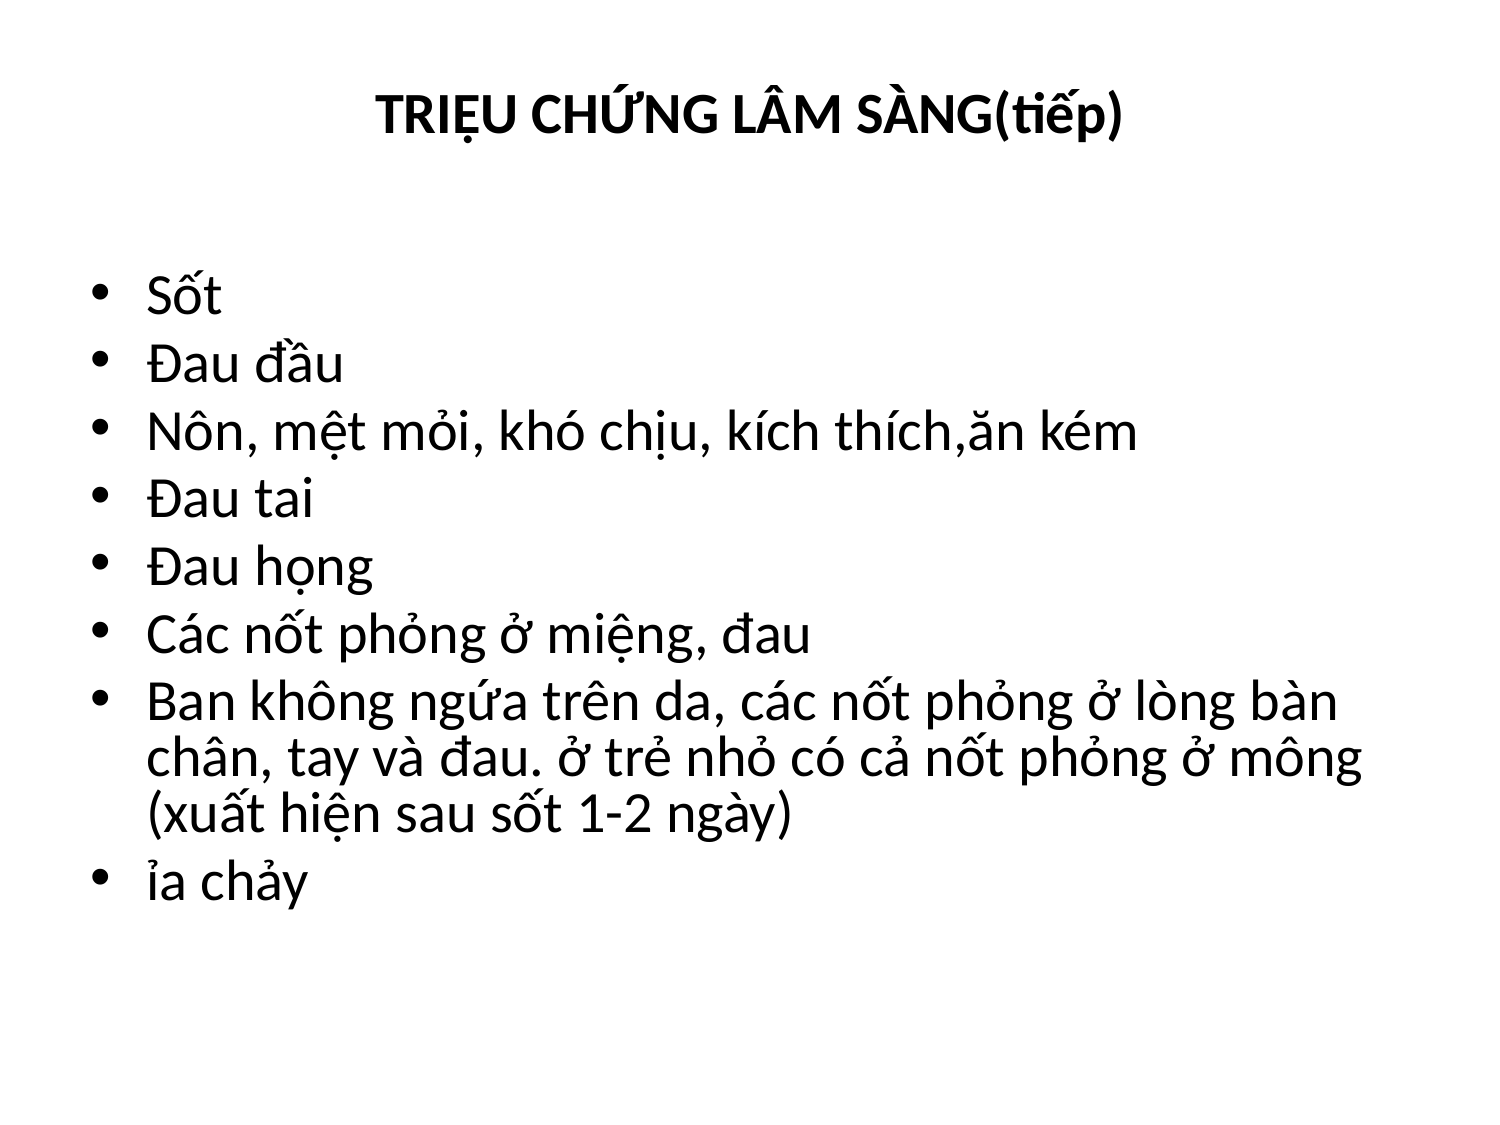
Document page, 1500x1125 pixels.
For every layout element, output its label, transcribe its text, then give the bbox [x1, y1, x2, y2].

title TRIỆU CHỨNG LÂM SÀNG(tiếp) [75, 45, 1425, 175]
list Sốt Đau đầu Nôn, mệt mỏi, khó chịu, kích thích,ăn kém Đau tai Đau họng Các nốt phỏng ở miệng, đau Ban không ngứa trên da, các nốt phỏng ở lòng bàn chân, tay và đau. ở trẻ nhỏ có cả nốt phỏng ở mông (xuất hiện sau sốt 1-2 ngày) ỉa chảy [75, 262, 1425, 1005]
